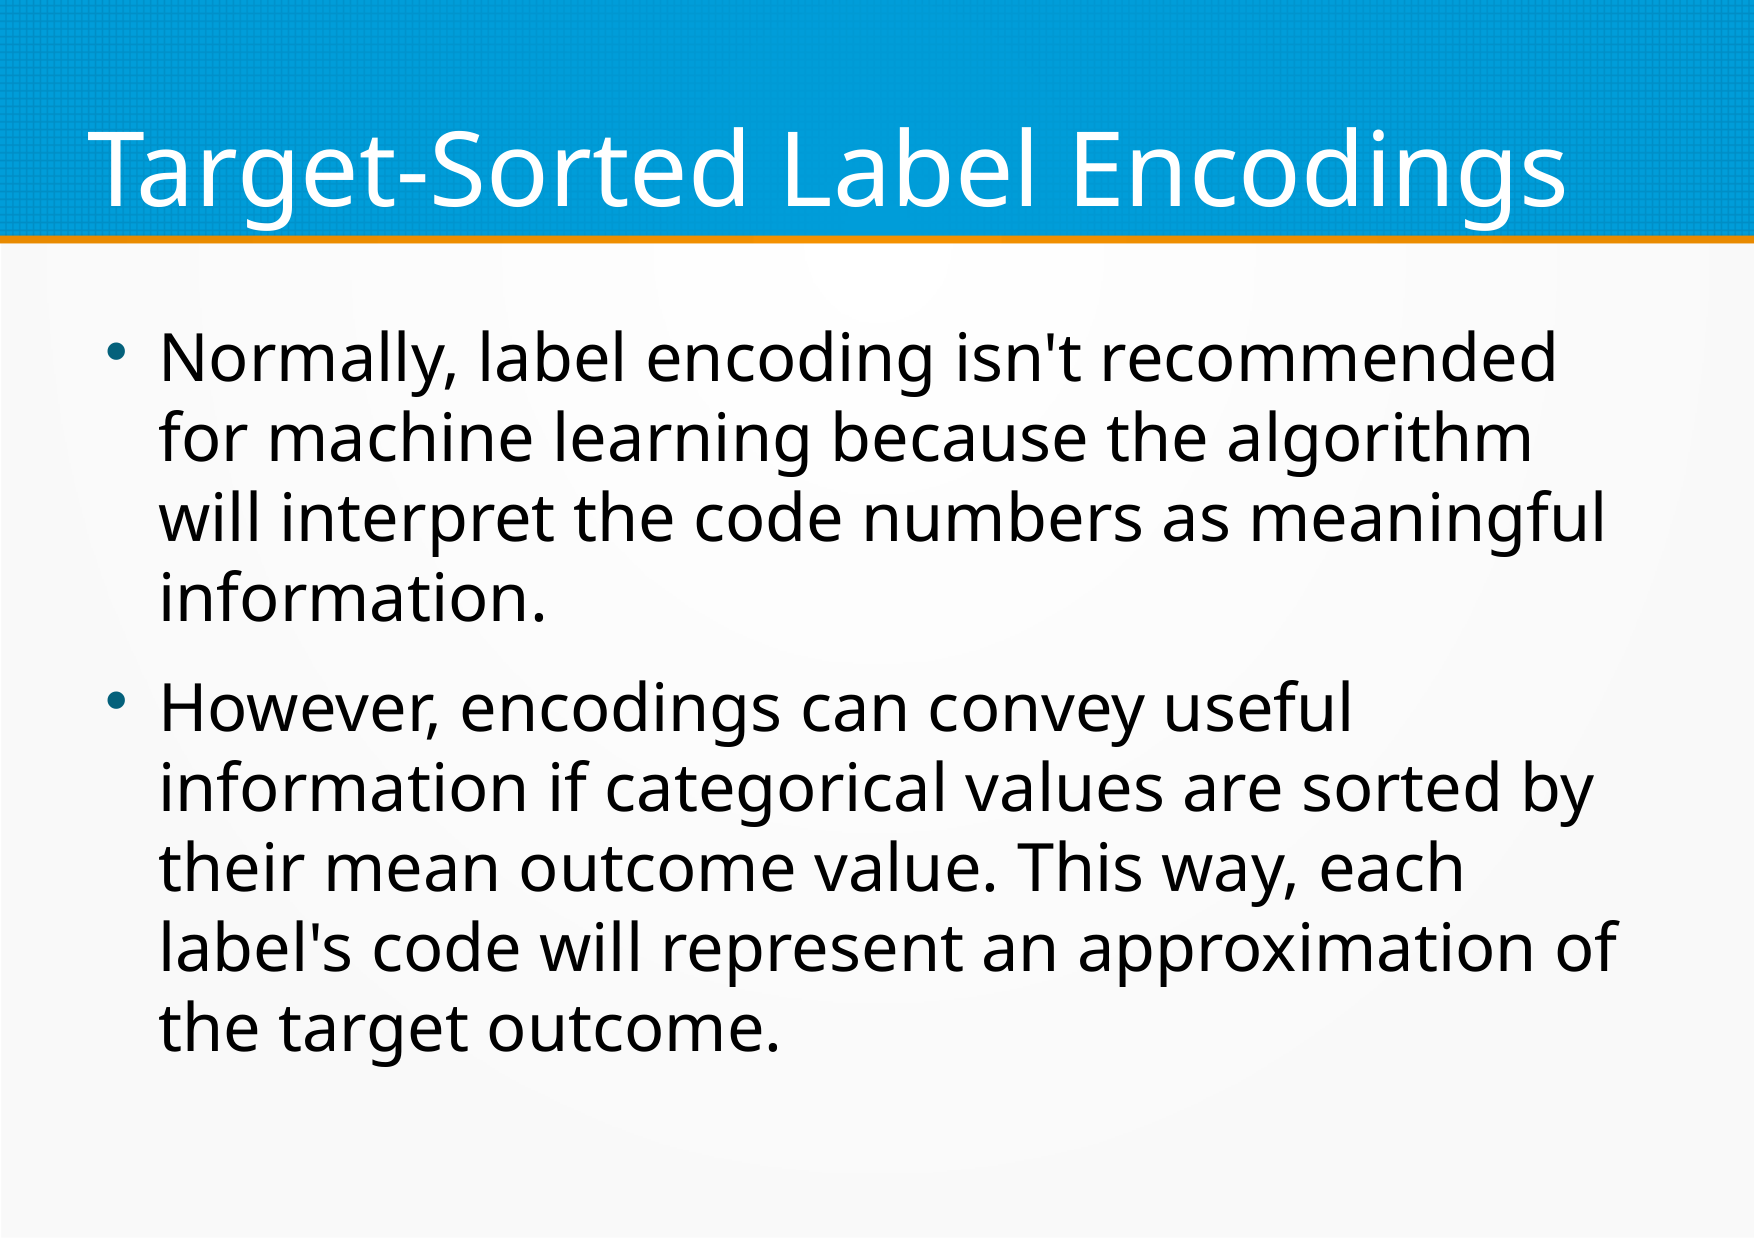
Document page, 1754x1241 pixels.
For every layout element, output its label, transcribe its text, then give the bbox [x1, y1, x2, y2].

text_box Target-Sorted Label Encodings [87, 19, 1666, 227]
picture [0, 236, 1754, 1241]
text_box Normally, label encoding isn't recommended for machine learning because the algorithm will interpret the code numbers as meaningful information. However, encodings can convey useful information if categorical values are sorted by their mean outcome value. This way, each label's code will represent an approximation of the target outcome. [87, 315, 1658, 1080]
